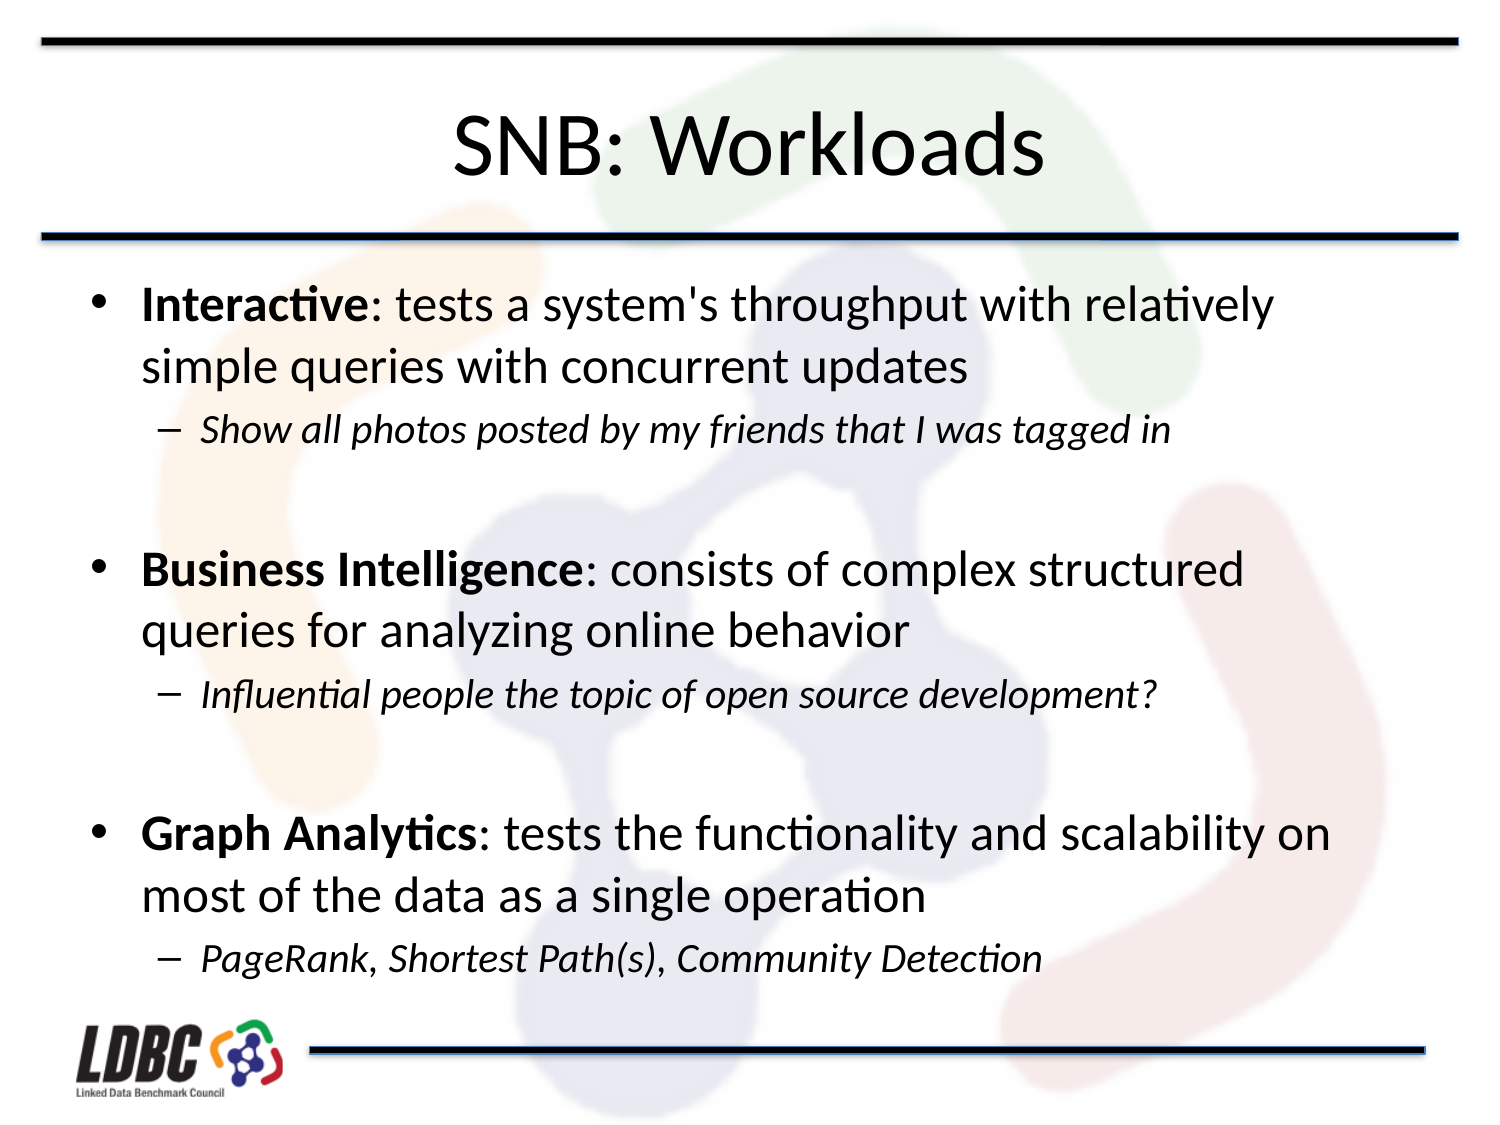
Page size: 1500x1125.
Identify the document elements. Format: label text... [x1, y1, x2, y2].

list Interactive: tests a system's throughput with relatively simple queries with concurrent updates Show all photos posted by my friends that I was tagged in Business Intelligence: consists of complex structured queries for analyzing online behavior Influential people the topic of open source development? Graph Analytics: tests the functionality and scalability on most of the data as a single operation PageRank, Shortest Path(s), Community Detection [75, 262, 1425, 1005]
title SNB: Workloads [75, 45, 1425, 233]
